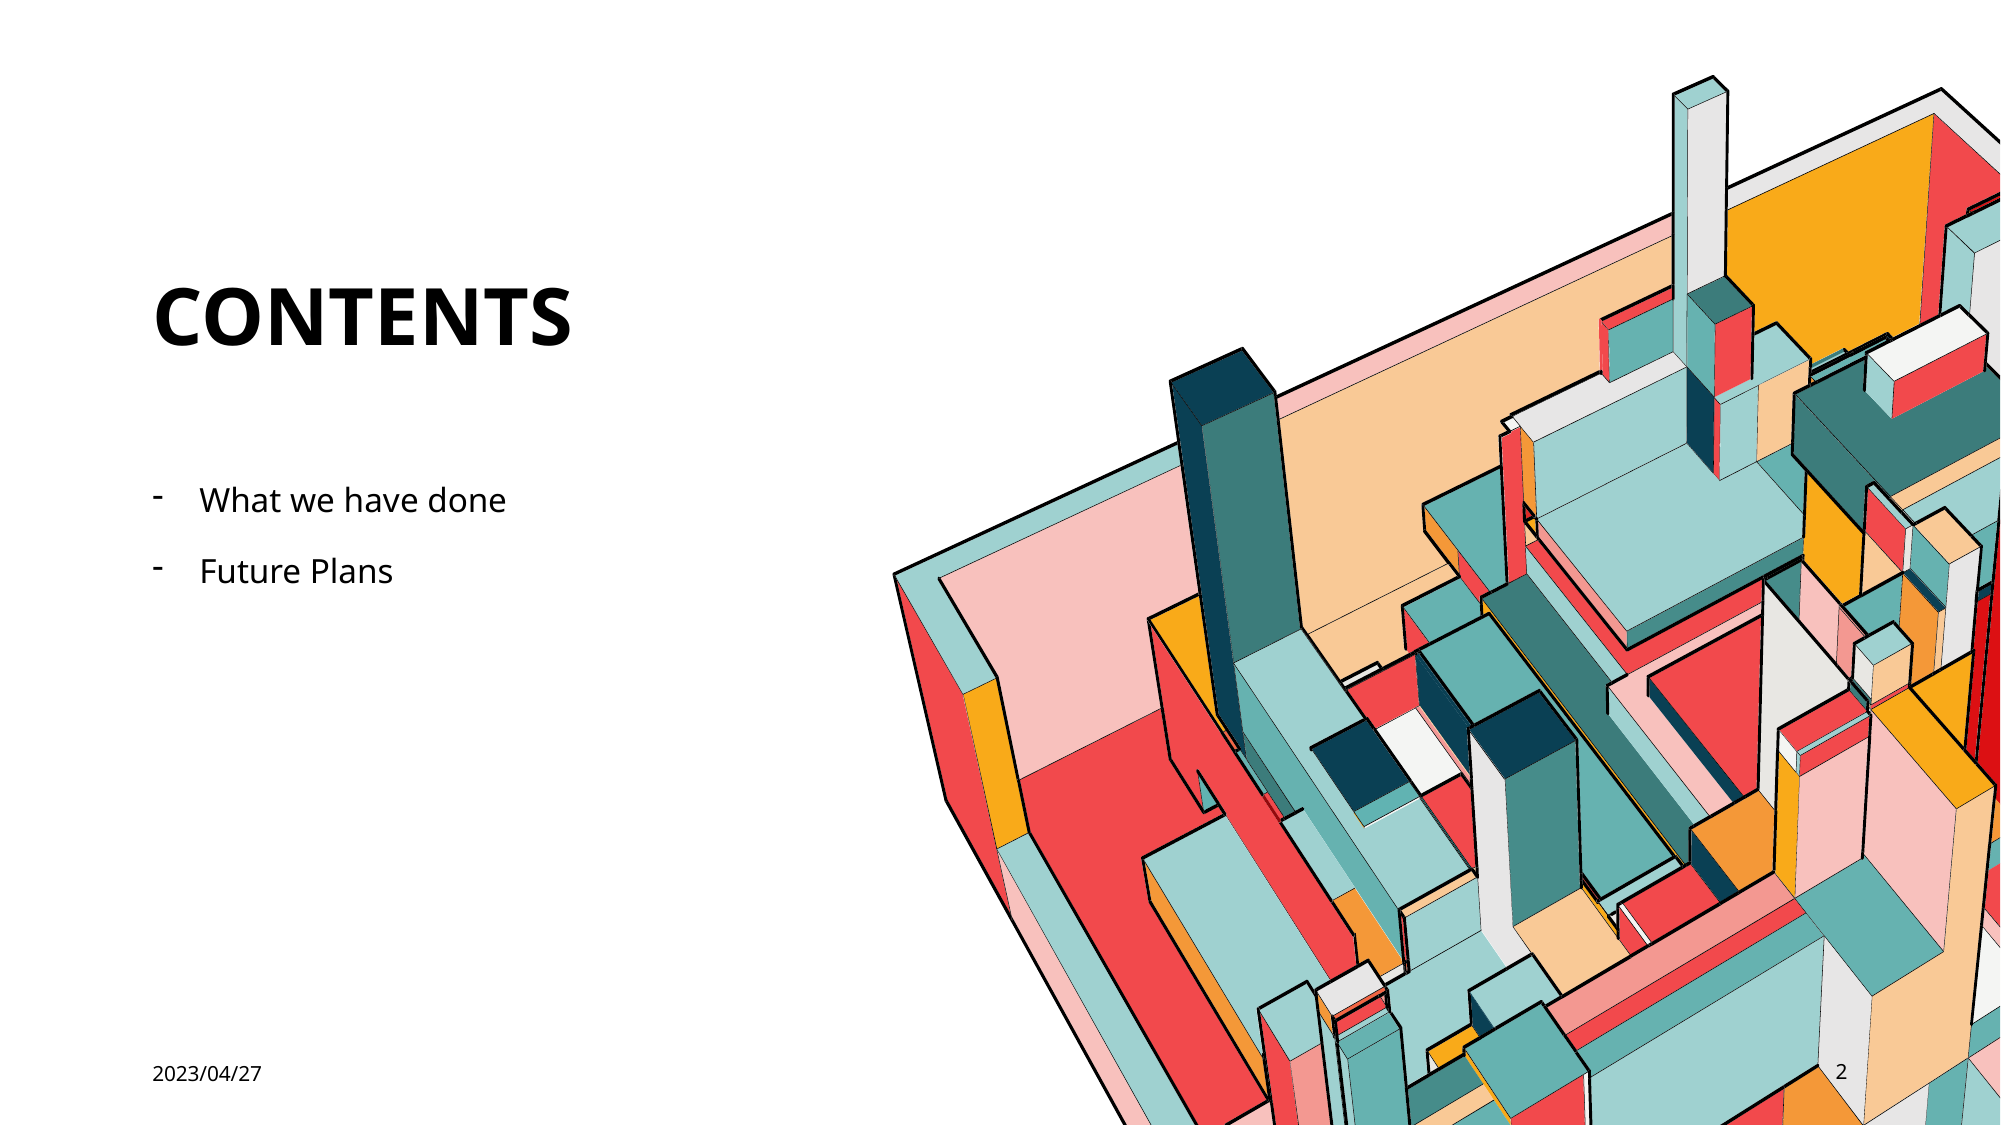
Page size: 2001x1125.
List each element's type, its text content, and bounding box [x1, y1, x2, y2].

title Contents [137, 211, 813, 429]
list What we have done Future Plans [137, 461, 813, 600]
slide_number 2 [1412, 1042, 1863, 1103]
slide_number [137, 1042, 363, 1103]
